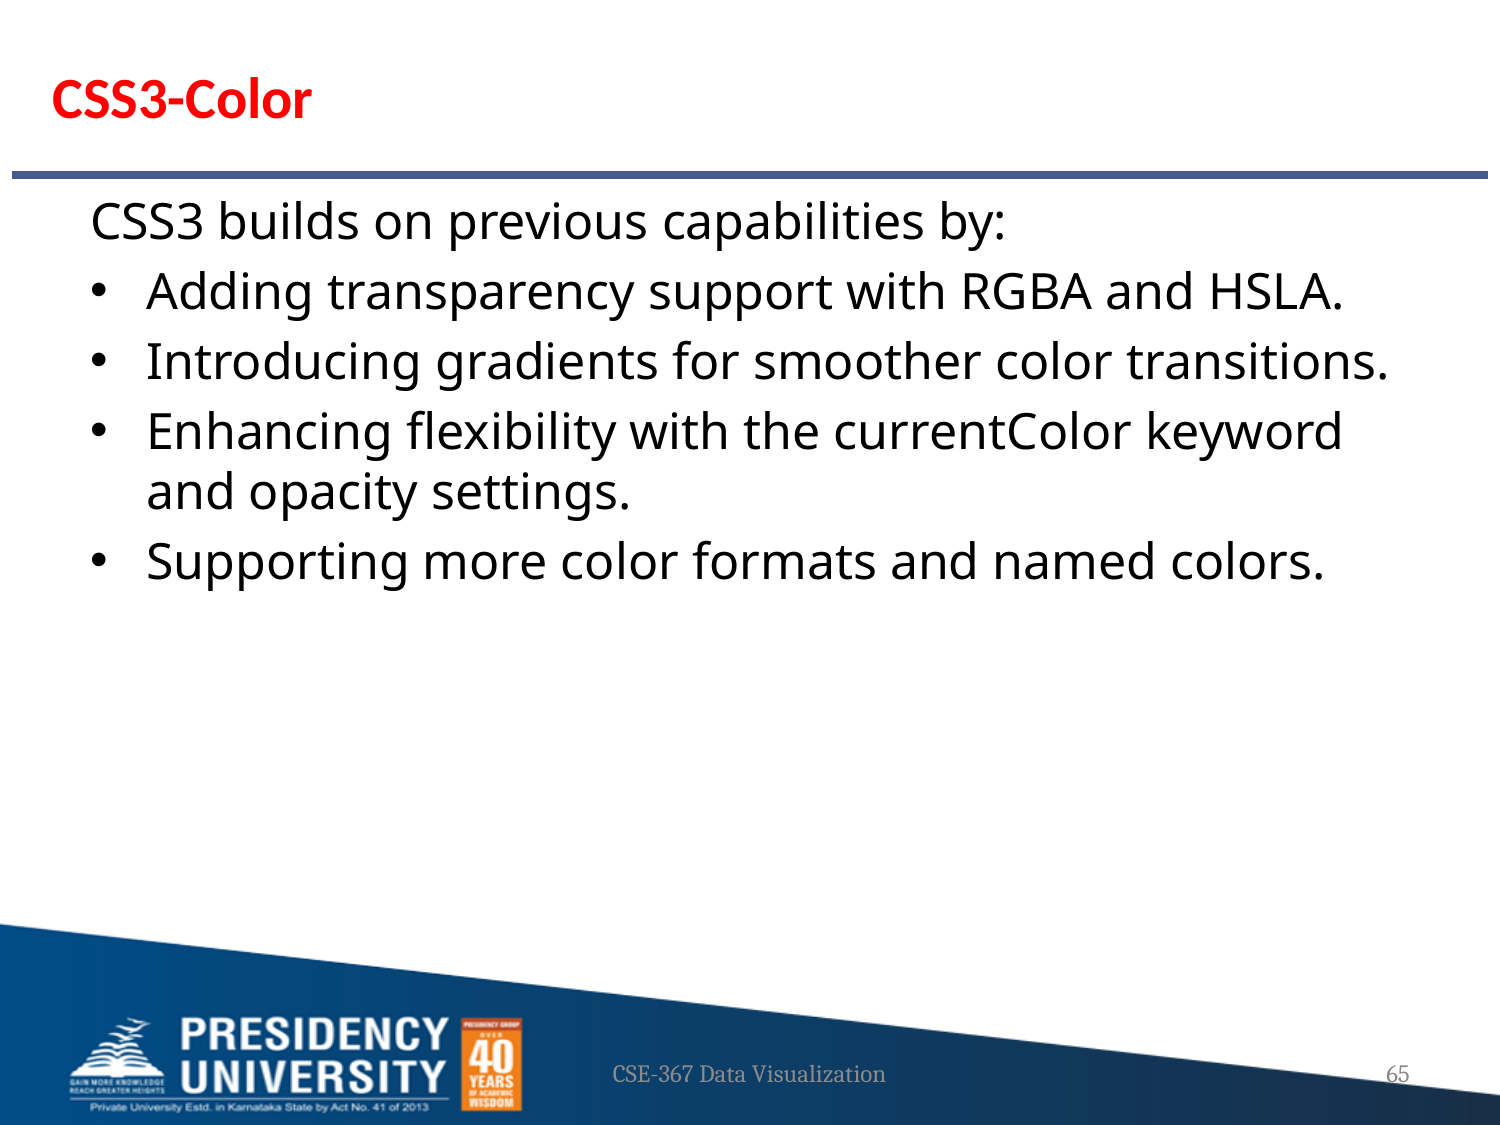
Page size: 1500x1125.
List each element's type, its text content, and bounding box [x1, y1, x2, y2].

list CSS3 builds on previous capabilities by: Adding transparency support with RGBA and HSLA. Introducing gradients for smoother color transitions. Enhancing flexibility with the currentColor keyword and opacity settings. Supporting more color formats and named colors. [75, 182, 1425, 950]
footer CSE-367 Data Visualization [512, 1042, 988, 1103]
title CSS3-Color [37, 50, 1425, 138]
picture [0, 921, 1500, 1125]
slide_number 65 [1074, 1042, 1425, 1103]
